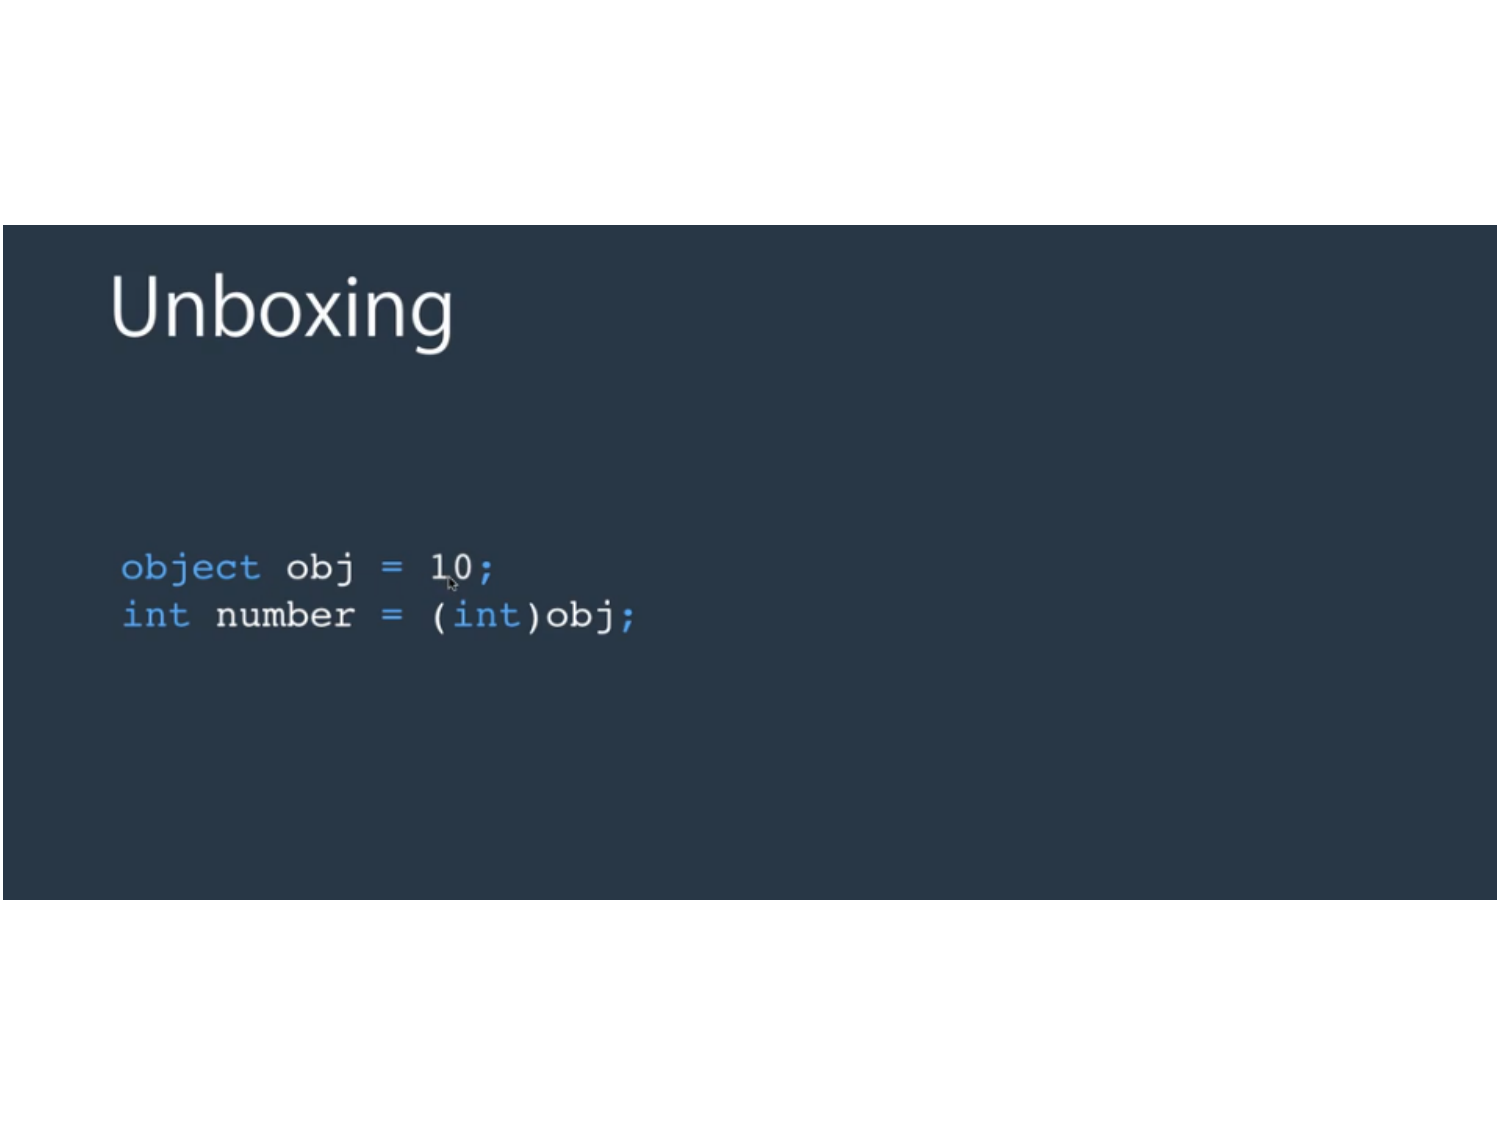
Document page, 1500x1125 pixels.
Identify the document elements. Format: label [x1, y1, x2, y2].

picture [3, 225, 1497, 900]
